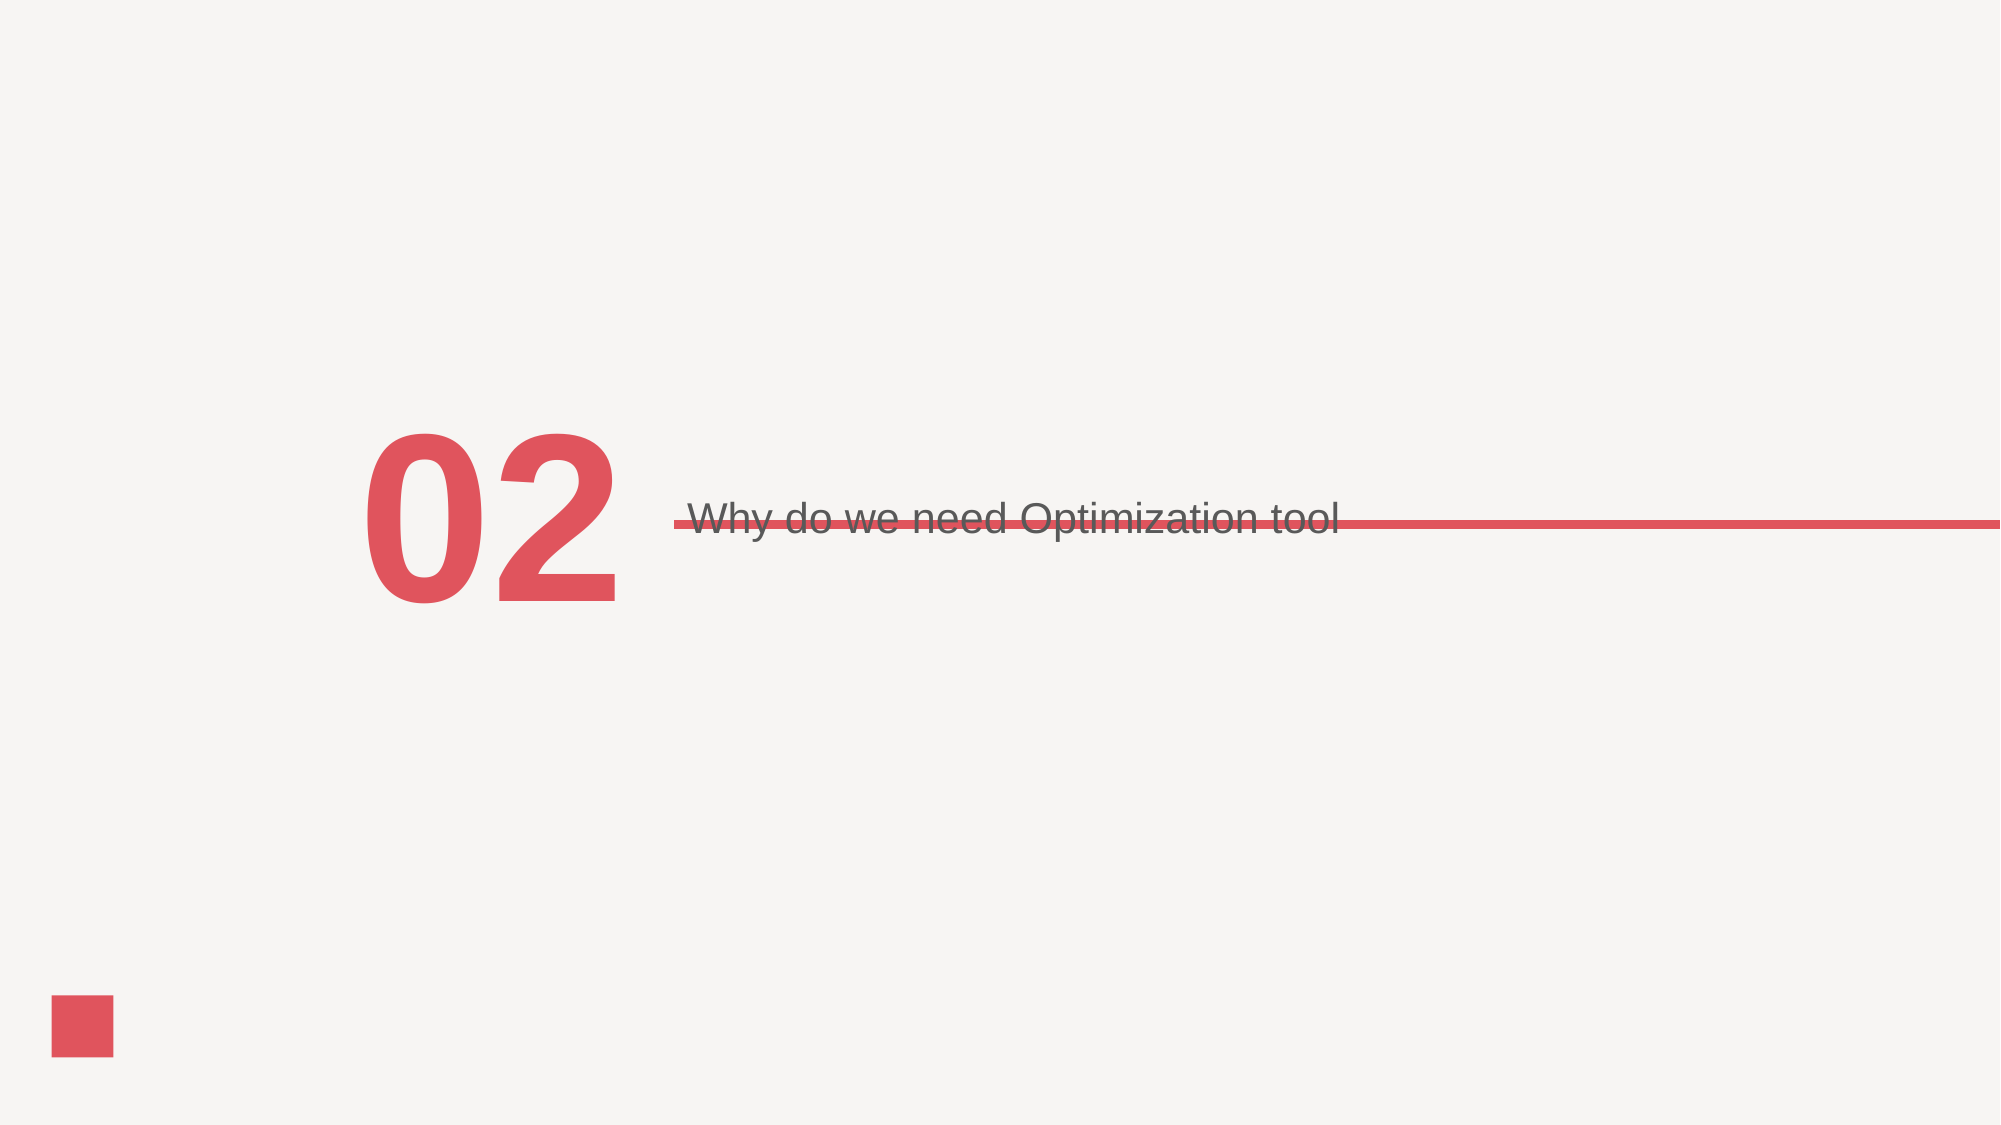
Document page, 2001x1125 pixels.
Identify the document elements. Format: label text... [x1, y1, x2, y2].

text_box 02 [316, 353, 640, 659]
text_box [51, 994, 114, 1058]
title Why do we need Optimization tool [672, 487, 1969, 603]
